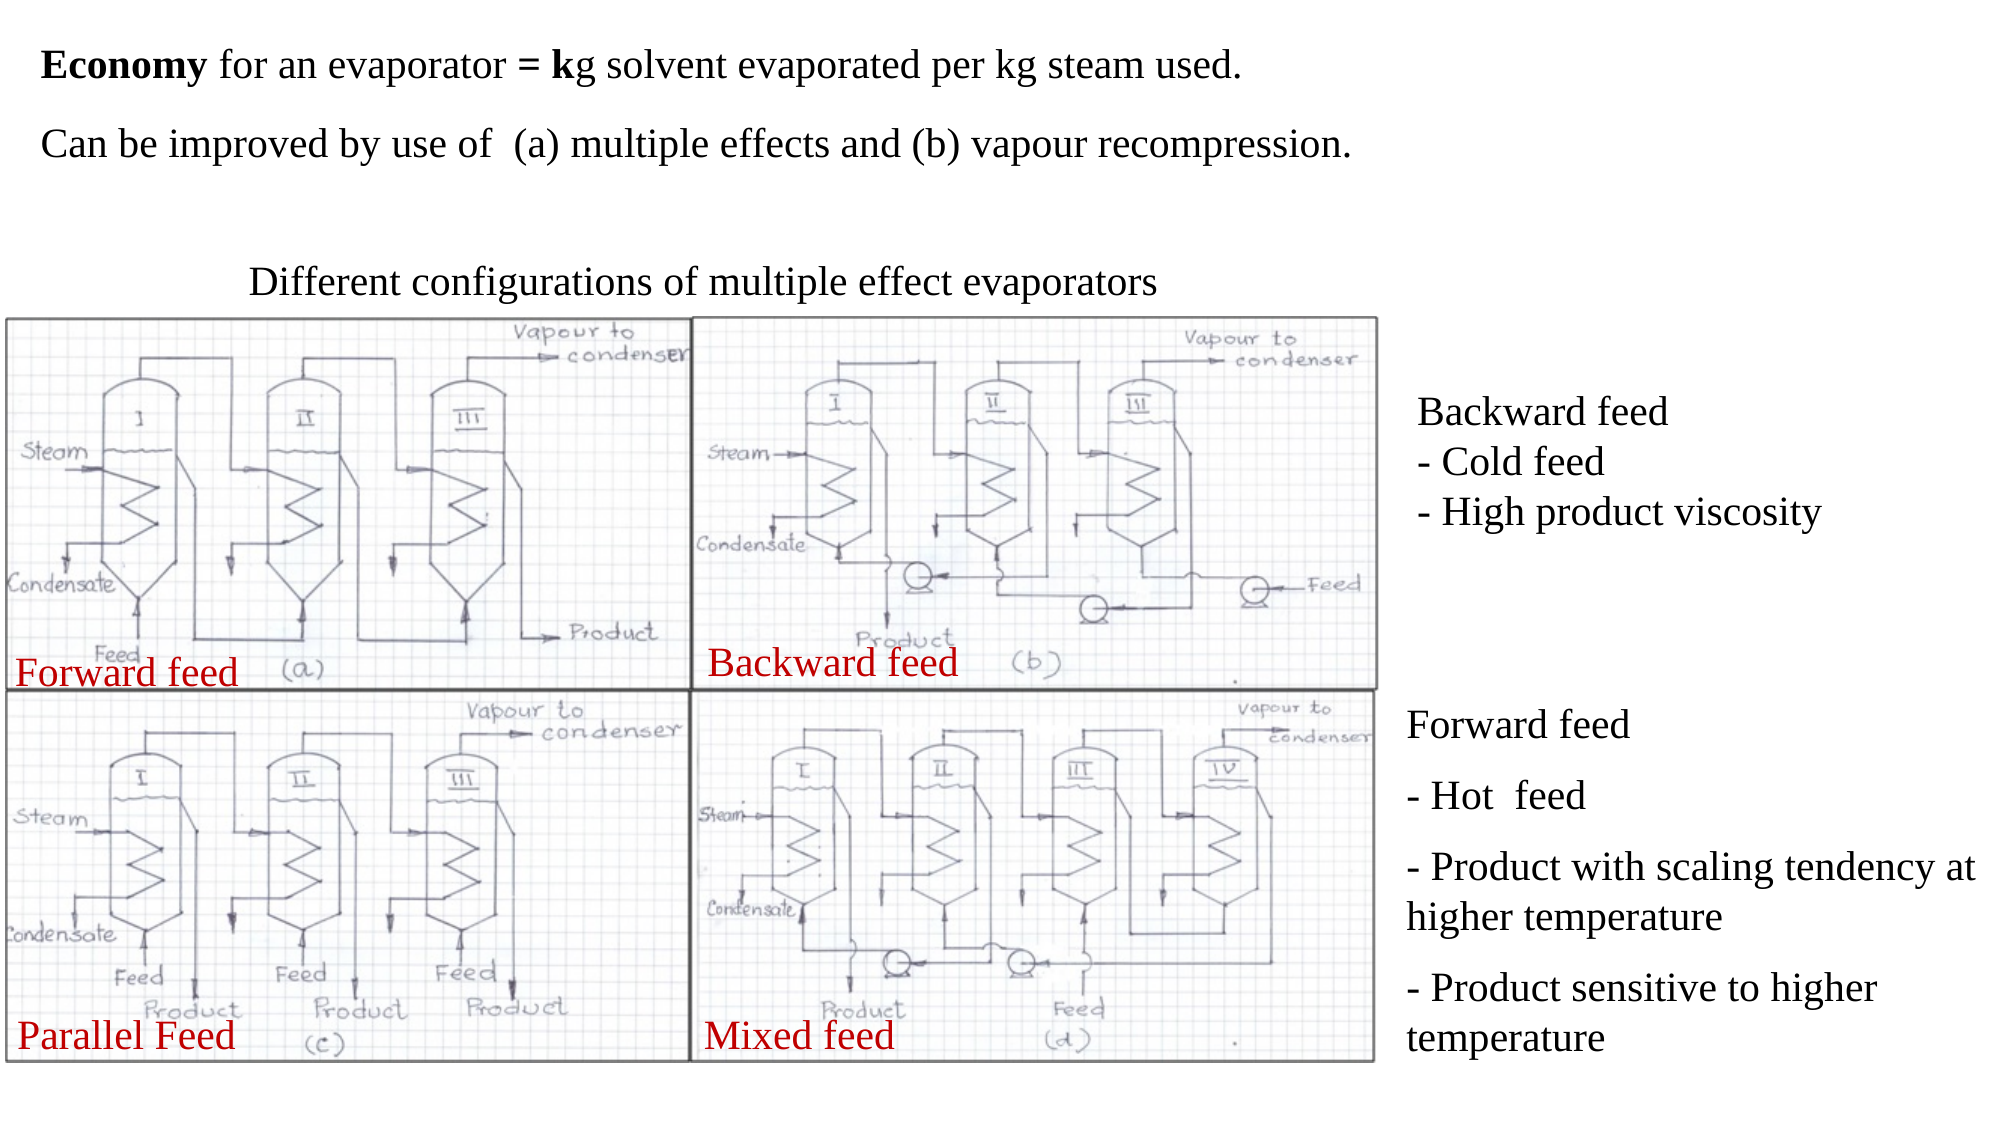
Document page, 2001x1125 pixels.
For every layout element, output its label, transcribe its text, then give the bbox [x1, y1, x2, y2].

text_box Forward feed [0, 637, 5, 703]
text_box Forward feed - Hot feed - Product with scaling tendency at higher temperature - Product sensitive to higher temperature [1391, 689, 2000, 1067]
text_box Parallel Feed [2, 1000, 331, 1065]
text_box Different configurations of multiple effect evaporators [233, 238, 1239, 312]
text_box Economy for an evaporator = kg solvent evaporated per kg steam used. Can be improved by use of (a) multiple effects and (b) vapour recompression. [25, 22, 1975, 174]
text_box Backward feed - Cold feed - High product viscosity [1402, 376, 1896, 542]
picture [5, 316, 1380, 1063]
